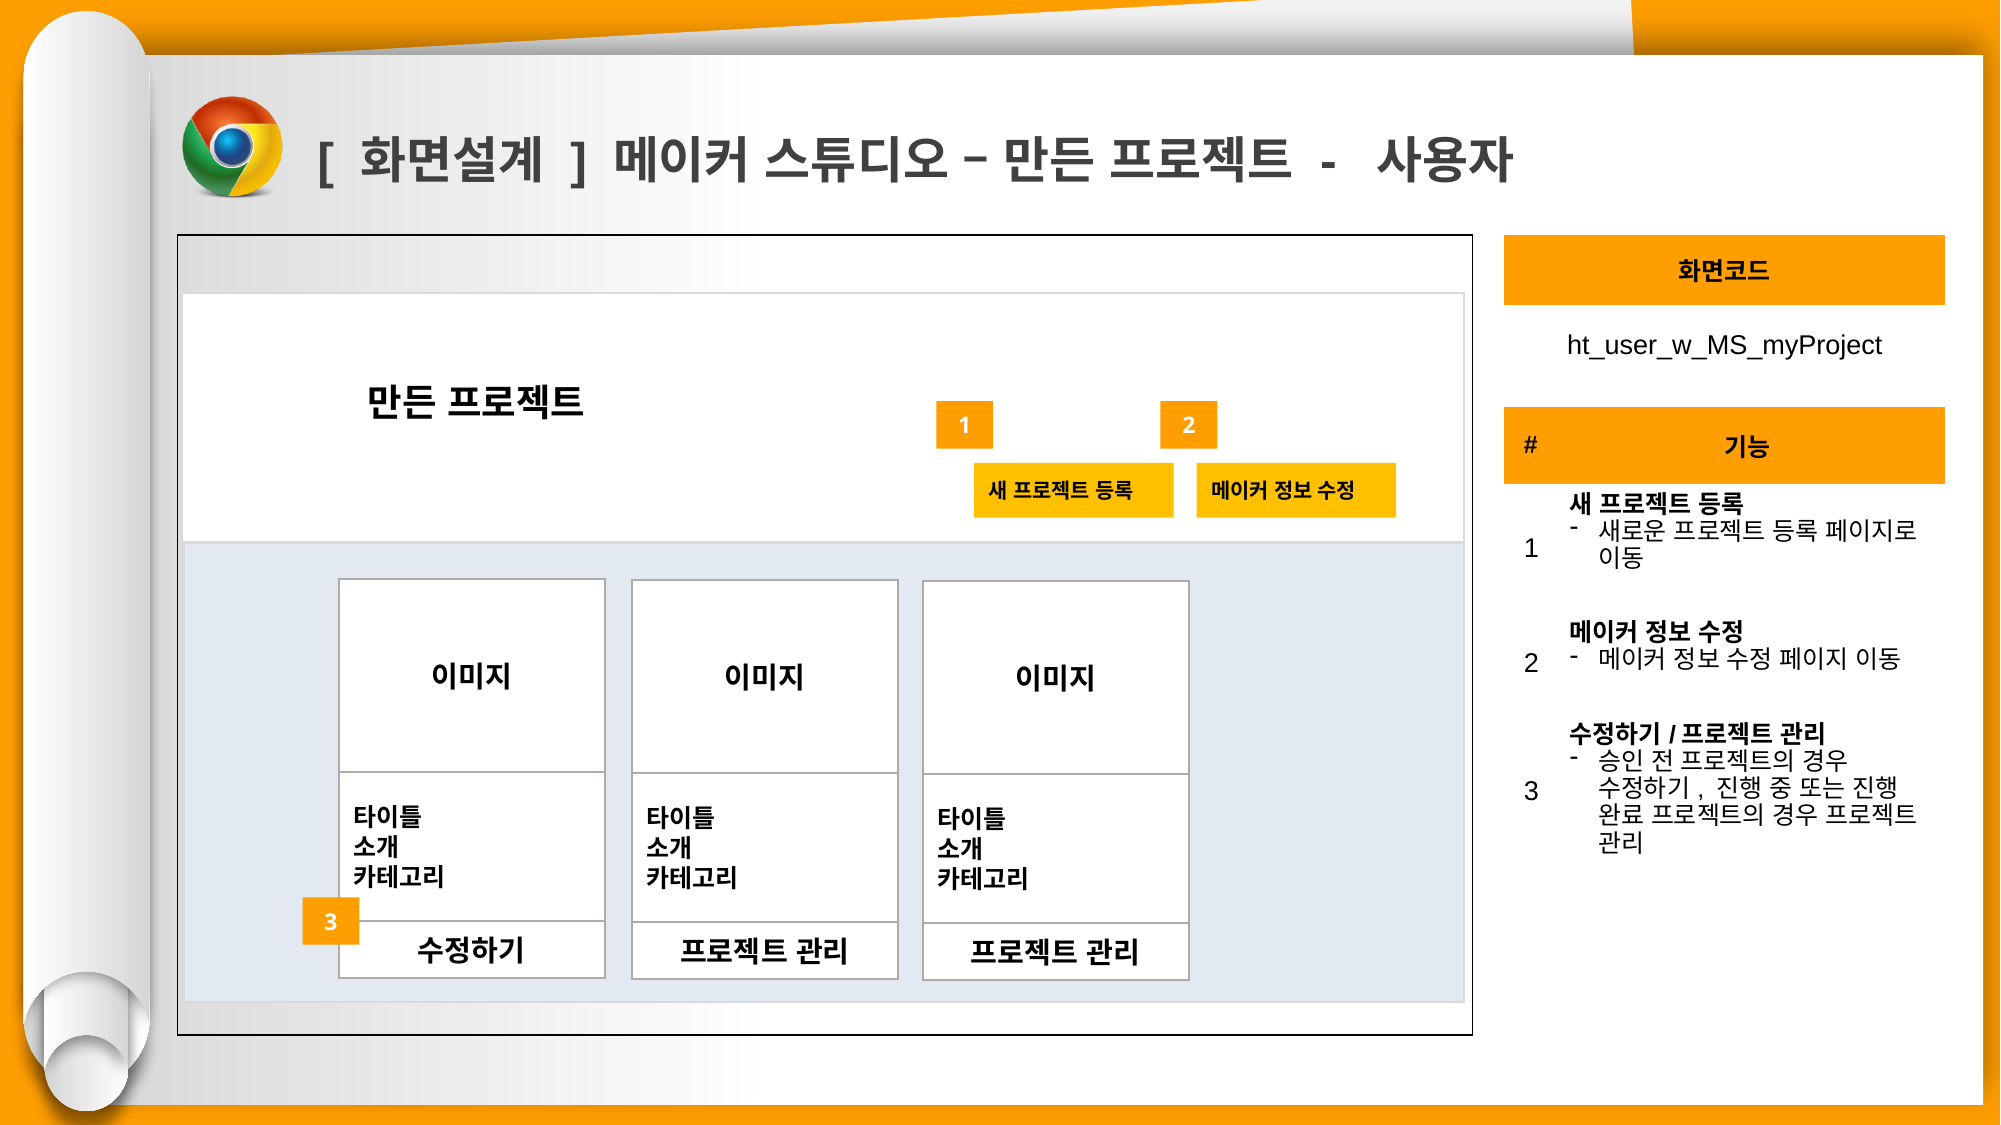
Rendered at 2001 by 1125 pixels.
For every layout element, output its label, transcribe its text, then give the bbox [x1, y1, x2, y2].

table_header 기능 [1550, 407, 1945, 484]
table_header 핵심 코드 [651, 25, 1634, 33]
text_box [ 화면설계 ] 메이커 스튜디오 – 만든 프로젝트 - 사용자 [302, 91, 1957, 197]
text_box [176, 234, 1473, 1036]
text_box [921, 0, 1634, 18]
table_cell ht_user_w_MS_myProject [1504, 305, 1945, 385]
picture [177, 91, 287, 201]
table_cell UPDATE STORE SET STO__REG_DATE = sysdate [150, 80, 156, 1062]
table_cell 메이커 정보 수정 메이커 정보 수정 페이지 이동 [1550, 612, 1945, 714]
table_header 화면코드 [1504, 235, 1945, 305]
table_cell 1 [1504, 484, 1550, 612]
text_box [23, 11, 150, 1111]
text_box [150, 54, 1984, 1105]
table_header # [1504, 407, 1550, 484]
table_cell 새 프로젝트 등록 새로운 프로젝트 등록 페이지로 이동 [1550, 484, 1945, 612]
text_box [182, 292, 1465, 1003]
table_cell 3 [1504, 714, 1550, 869]
table_cell 수정하기/프로젝트 관리 승인 전 프로젝트의 경우 수정하기, 진행 중 또는 진행 완료 프로젝트의 경우 프로젝트 관리 [1550, 714, 1945, 869]
table_cell 2 [1504, 612, 1550, 714]
